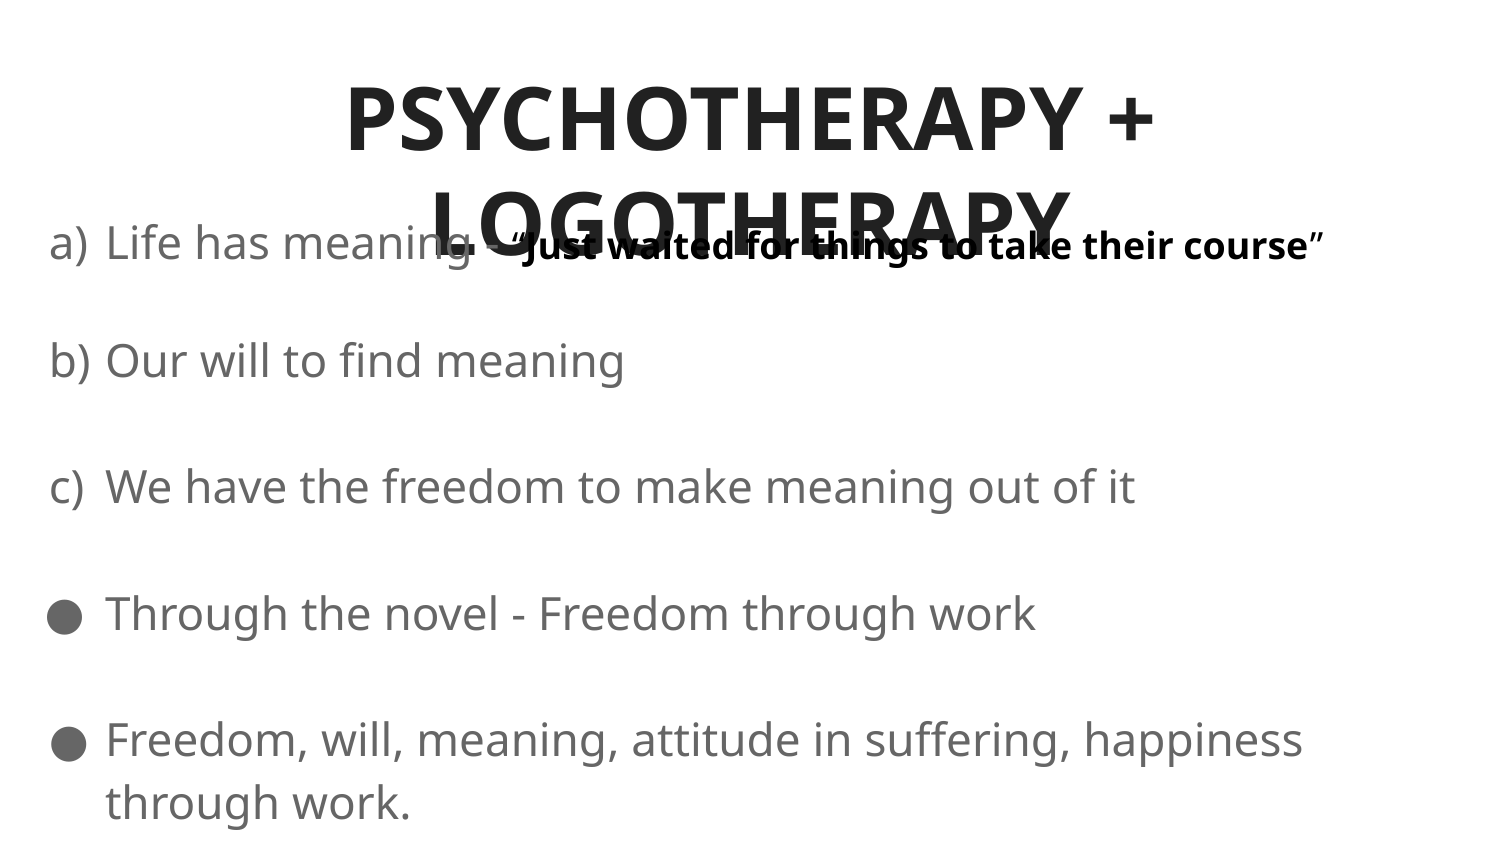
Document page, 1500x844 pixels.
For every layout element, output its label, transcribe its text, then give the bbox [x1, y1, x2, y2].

list Life has meaning - “Just waited for things to take their course” Our will to find meaning We have the freedom to make meaning out of it Through the novel - Freedom through work Freedom, will, meaning, attitude in suffering, happiness through work. [15, 190, 1485, 827]
title PSYCHOTHERAPY + LOGOTHERAPY [51, 48, 1449, 180]
